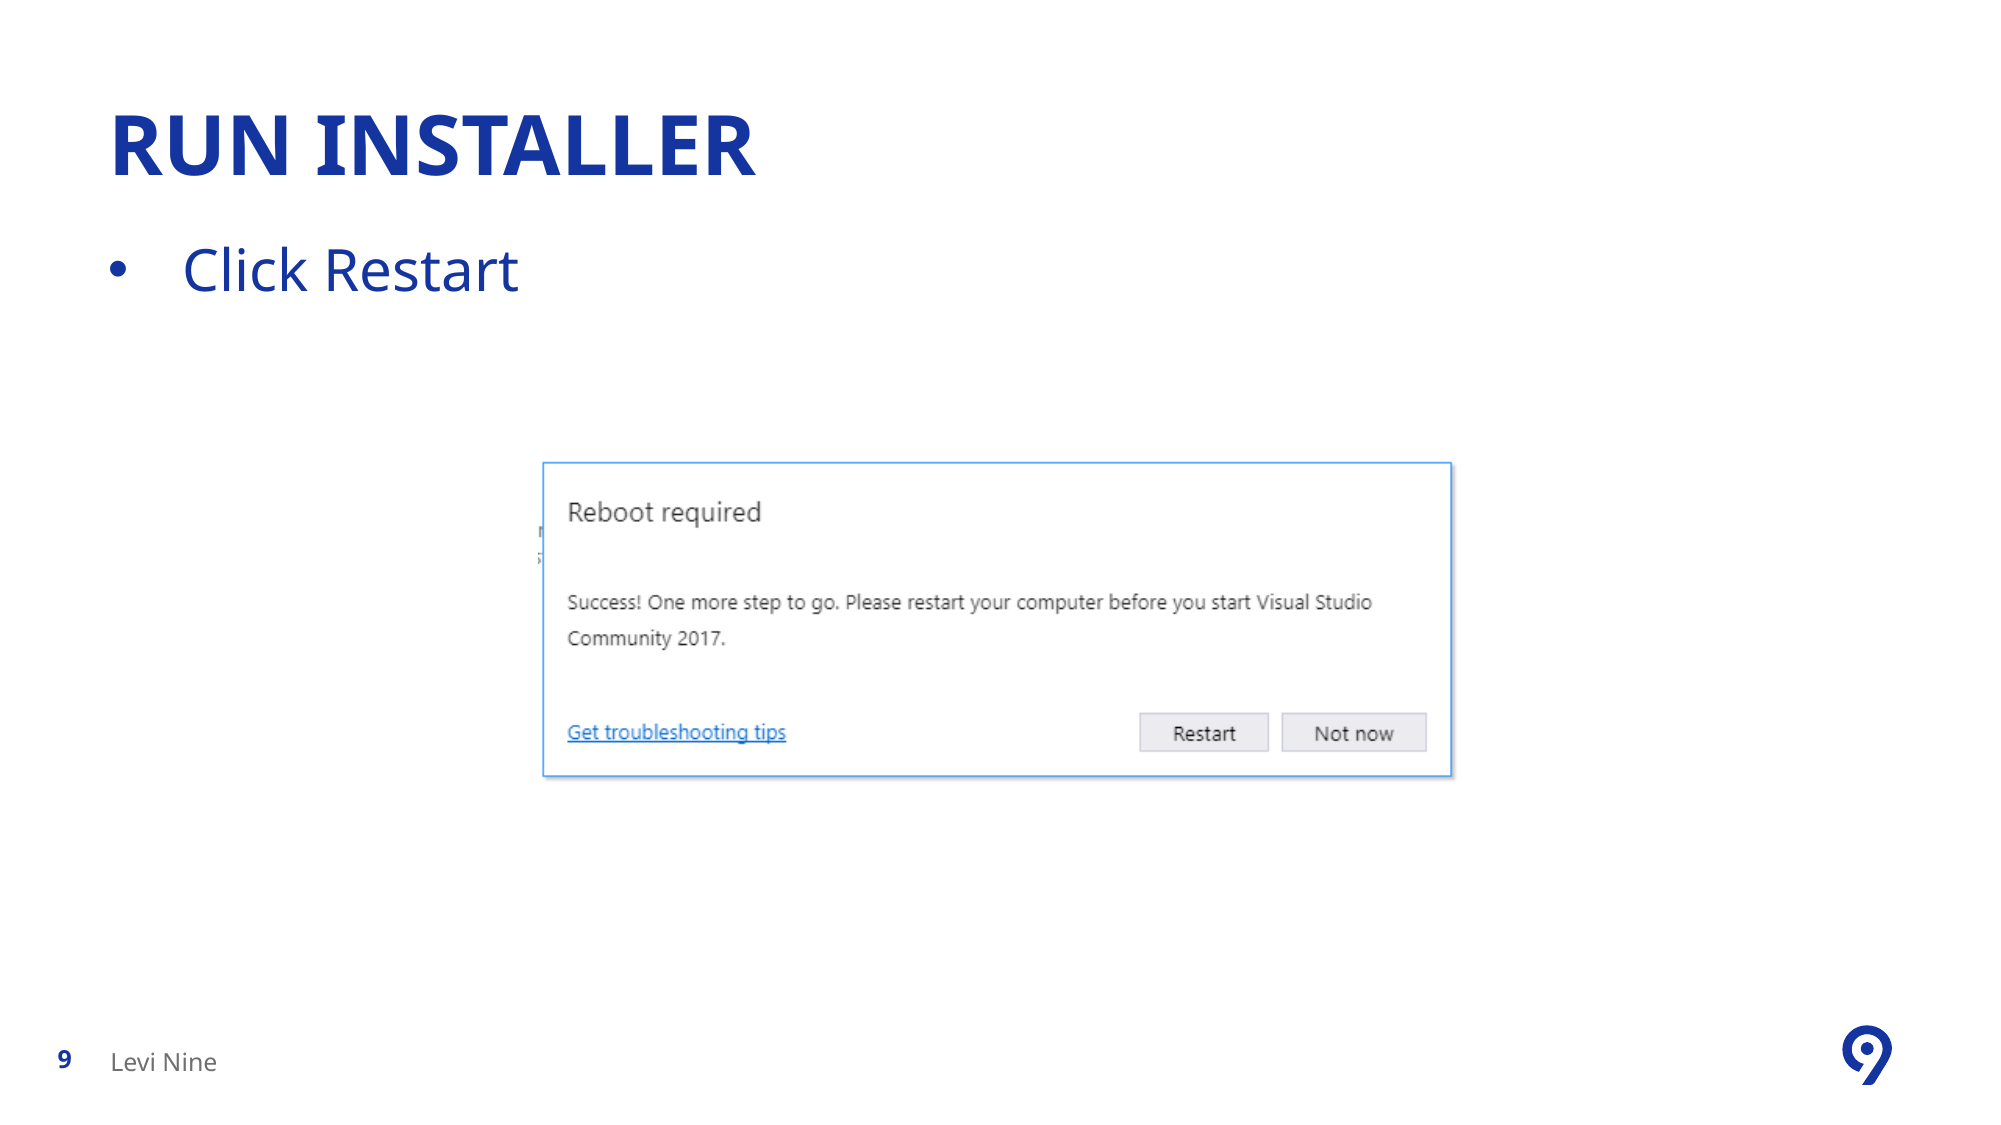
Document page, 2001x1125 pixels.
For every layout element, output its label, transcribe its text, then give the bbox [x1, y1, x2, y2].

list Click Restart [108, 253, 1891, 988]
title Run Installer [108, 84, 1891, 225]
slide_number 9 [57, 1045, 103, 1077]
footer Levi Nine [110, 1045, 1573, 1077]
picture [538, 456, 1460, 785]
